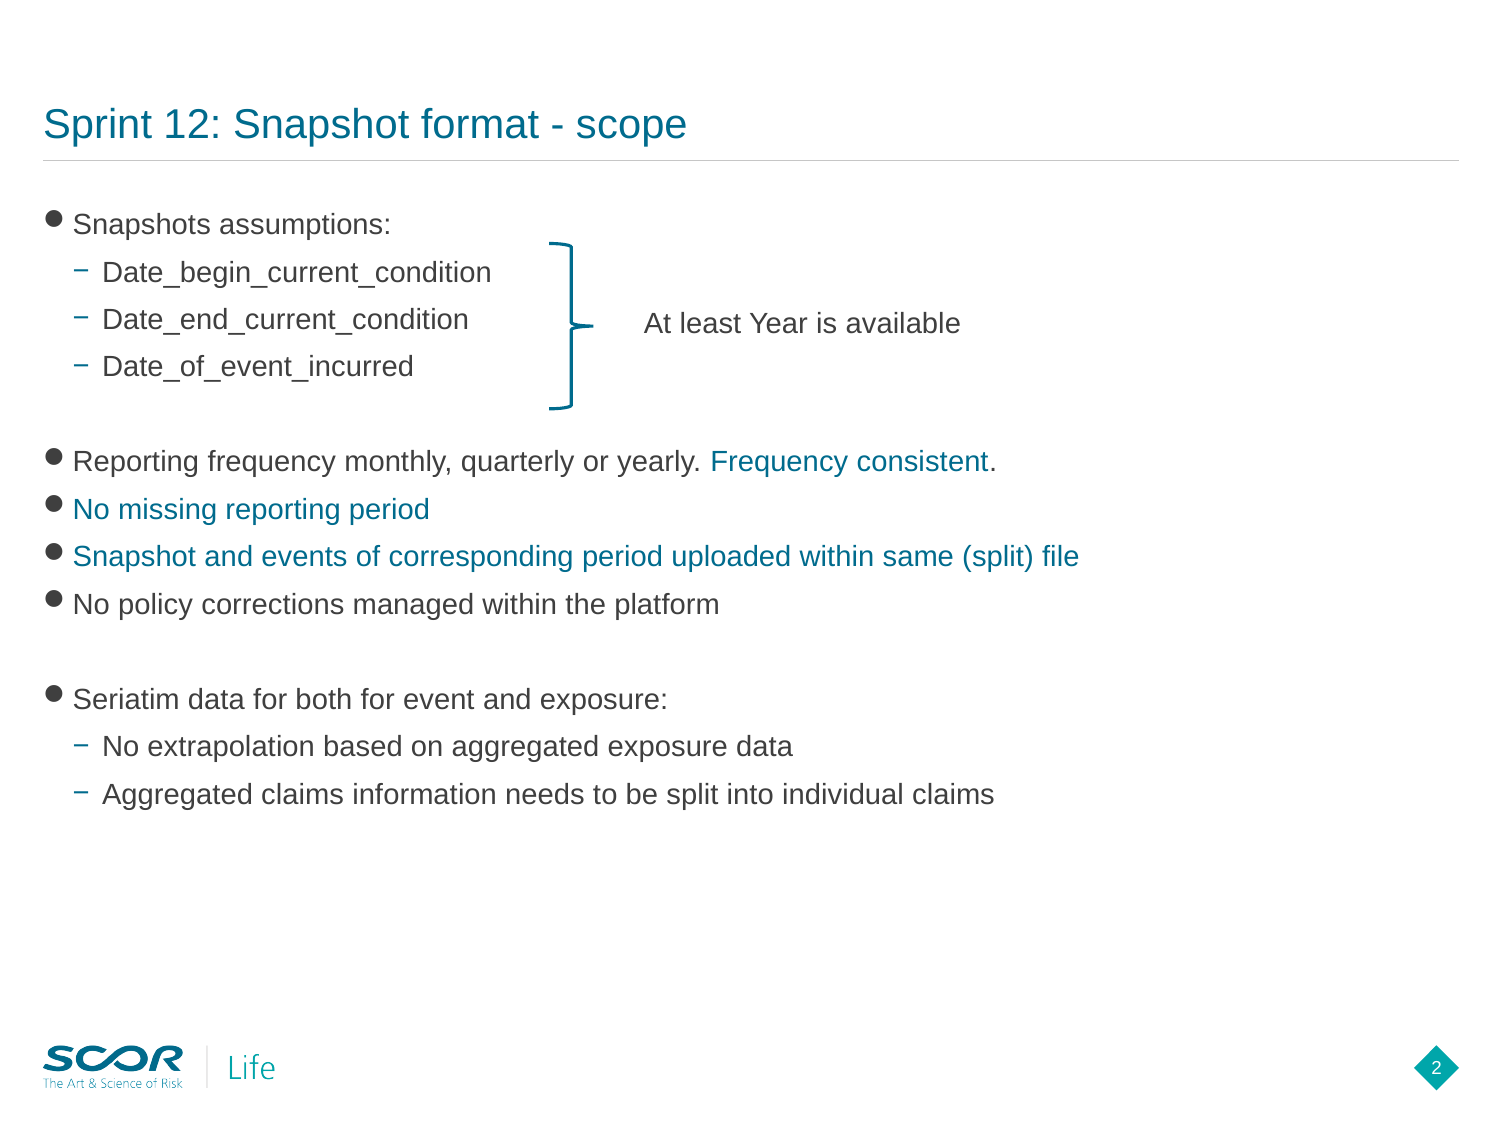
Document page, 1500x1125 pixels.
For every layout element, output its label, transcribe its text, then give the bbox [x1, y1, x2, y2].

list Snapshots assumptions: Date_begin_current_condition Date_end_current_condition Date_of_event_incurred Reporting frequency monthly, quarterly or yearly. Frequency consistent. No missing reporting period Snapshot and events of corresponding period uploaded within same (split) file No policy corrections managed within the platform Seriatim data for both for event and exposure: No extrapolation based on aggregated exposure data Aggregated claims information needs to be split into individual claims [43, 205, 1461, 998]
text_box At least Year is available [643, 303, 987, 349]
picture [29, 1026, 396, 1108]
title Sprint 12: Snapshot format - scope [43, 81, 1459, 148]
text_box [549, 242, 594, 410]
